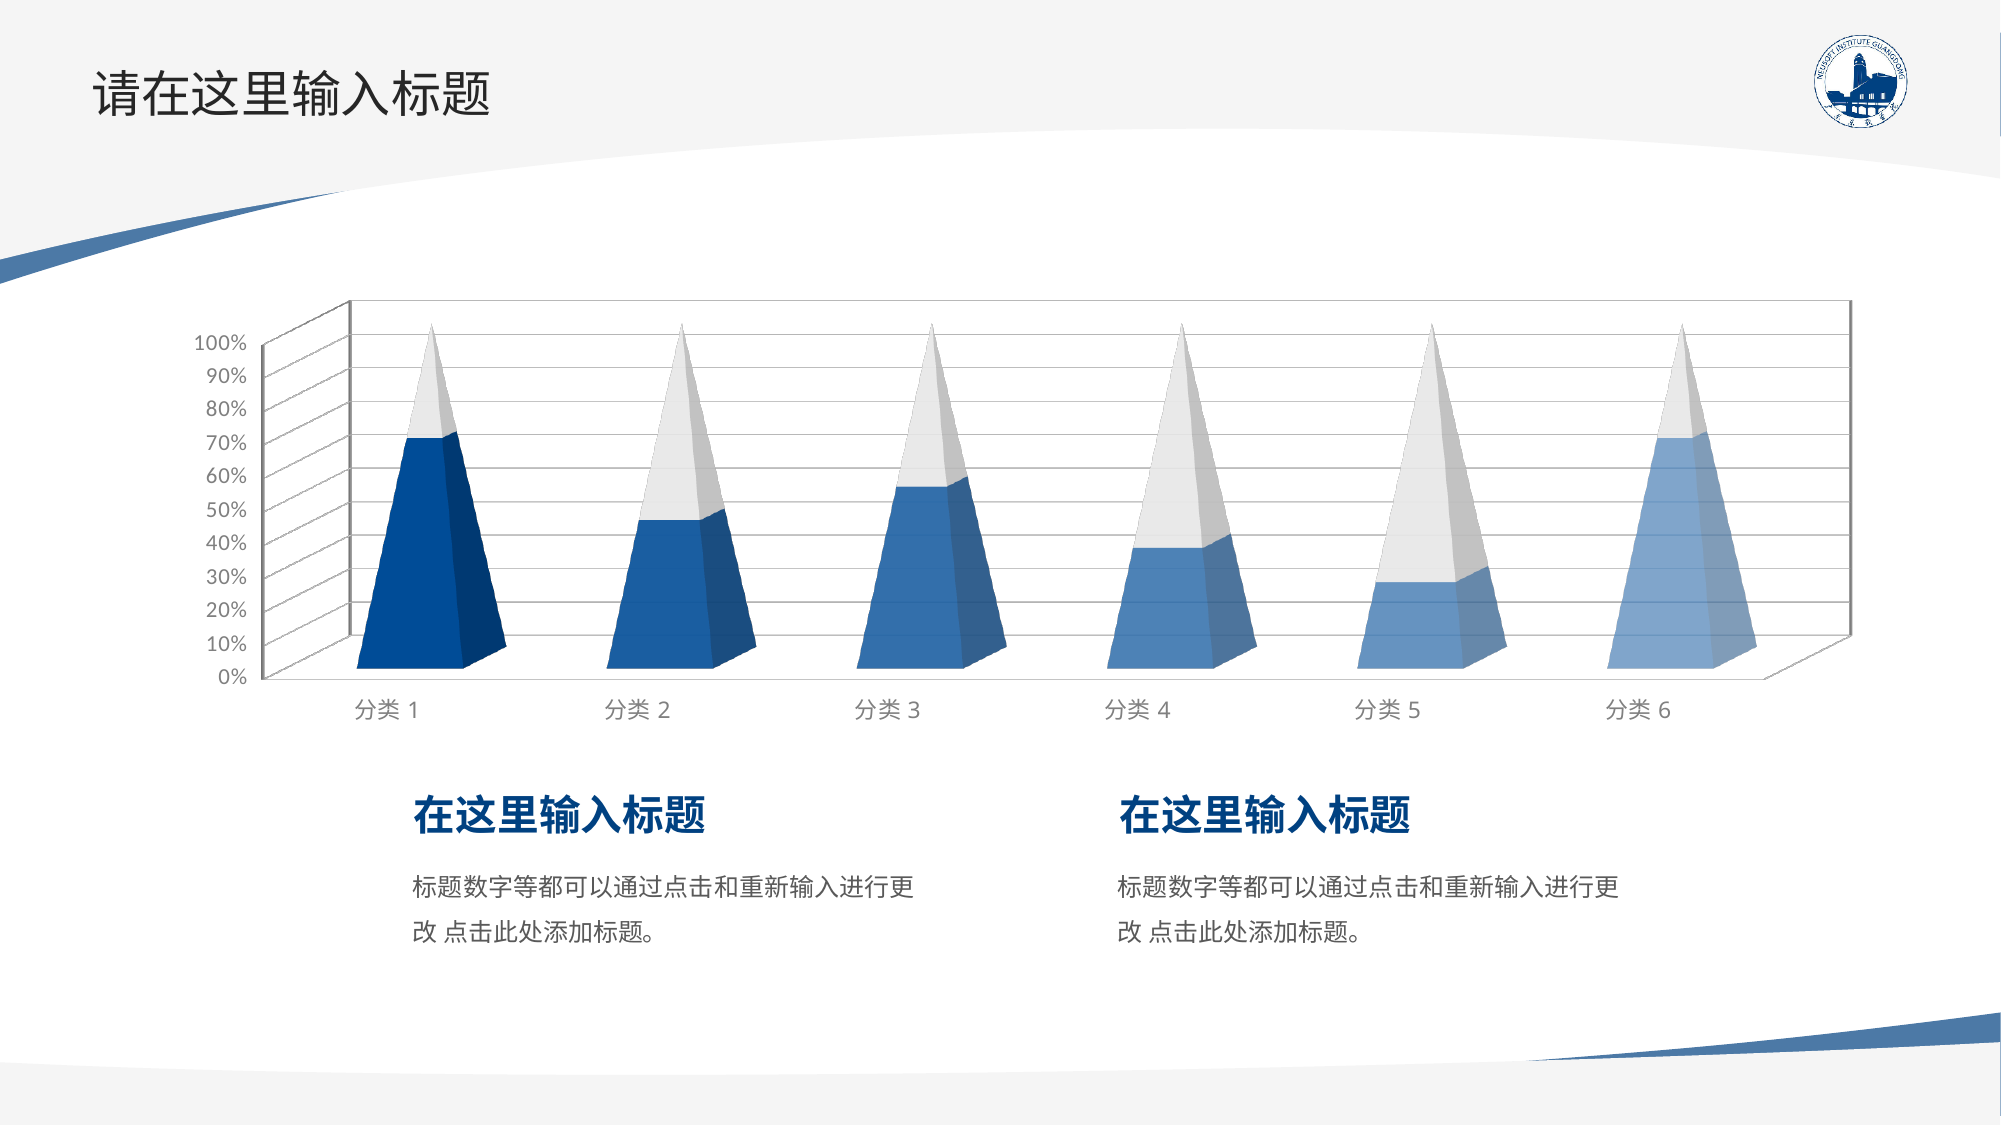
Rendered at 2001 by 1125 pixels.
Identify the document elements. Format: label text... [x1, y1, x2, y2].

text_box 标题数字等都可以通过点击和重新输入进行更改 点击此处添加标题。 [397, 849, 931, 954]
text_box 在这里输入标题 [399, 799, 722, 846]
picture [1812, 33, 1909, 130]
text_box 在这里输入标题 [1104, 799, 1427, 846]
title 请在这里输入标题 [79, 57, 1880, 146]
chart [90, 255, 1860, 755]
text_box 标题数字等都可以通过点击和重新输入进行更改 点击此处添加标题。 [1103, 849, 1636, 954]
